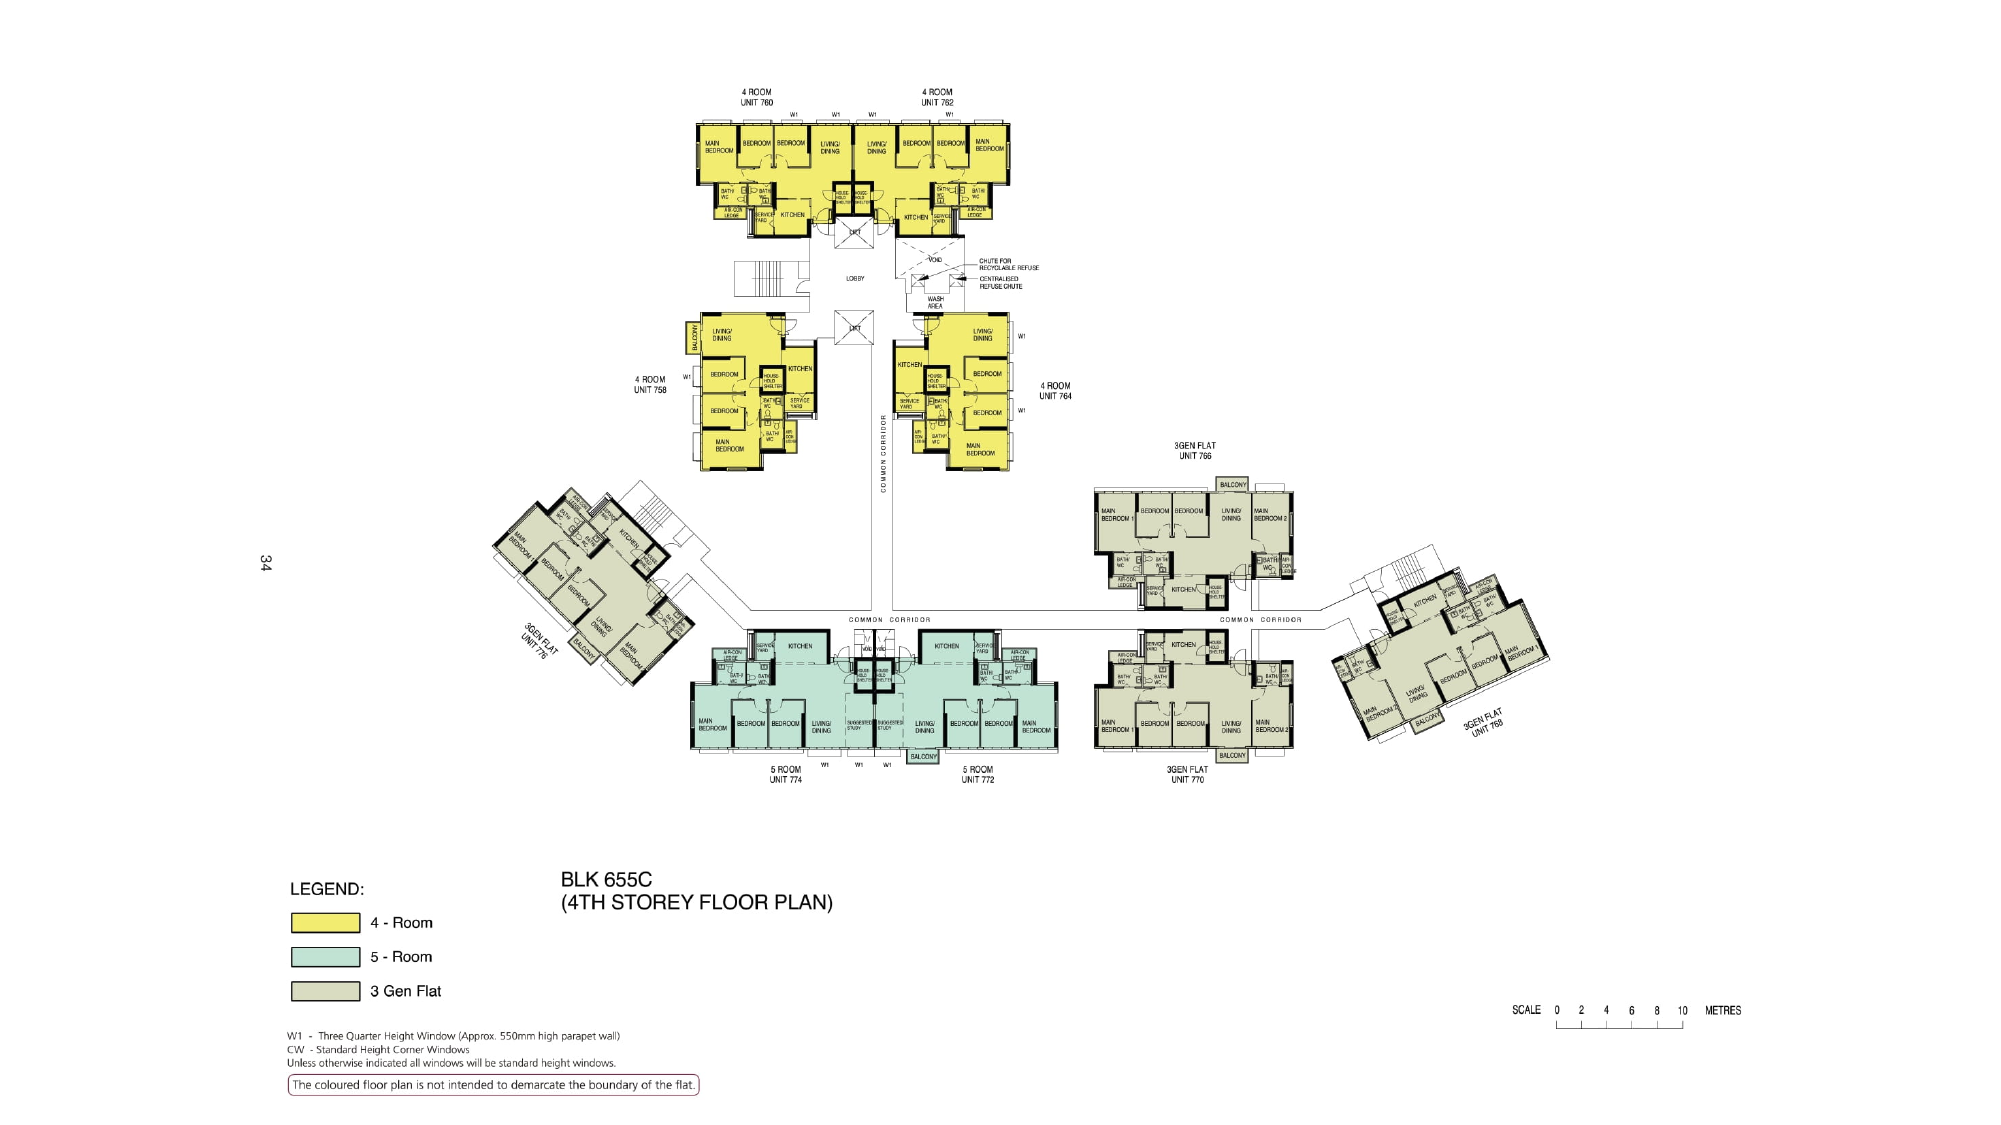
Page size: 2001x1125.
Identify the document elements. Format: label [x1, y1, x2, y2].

picture [203, 0, 1796, 1125]
